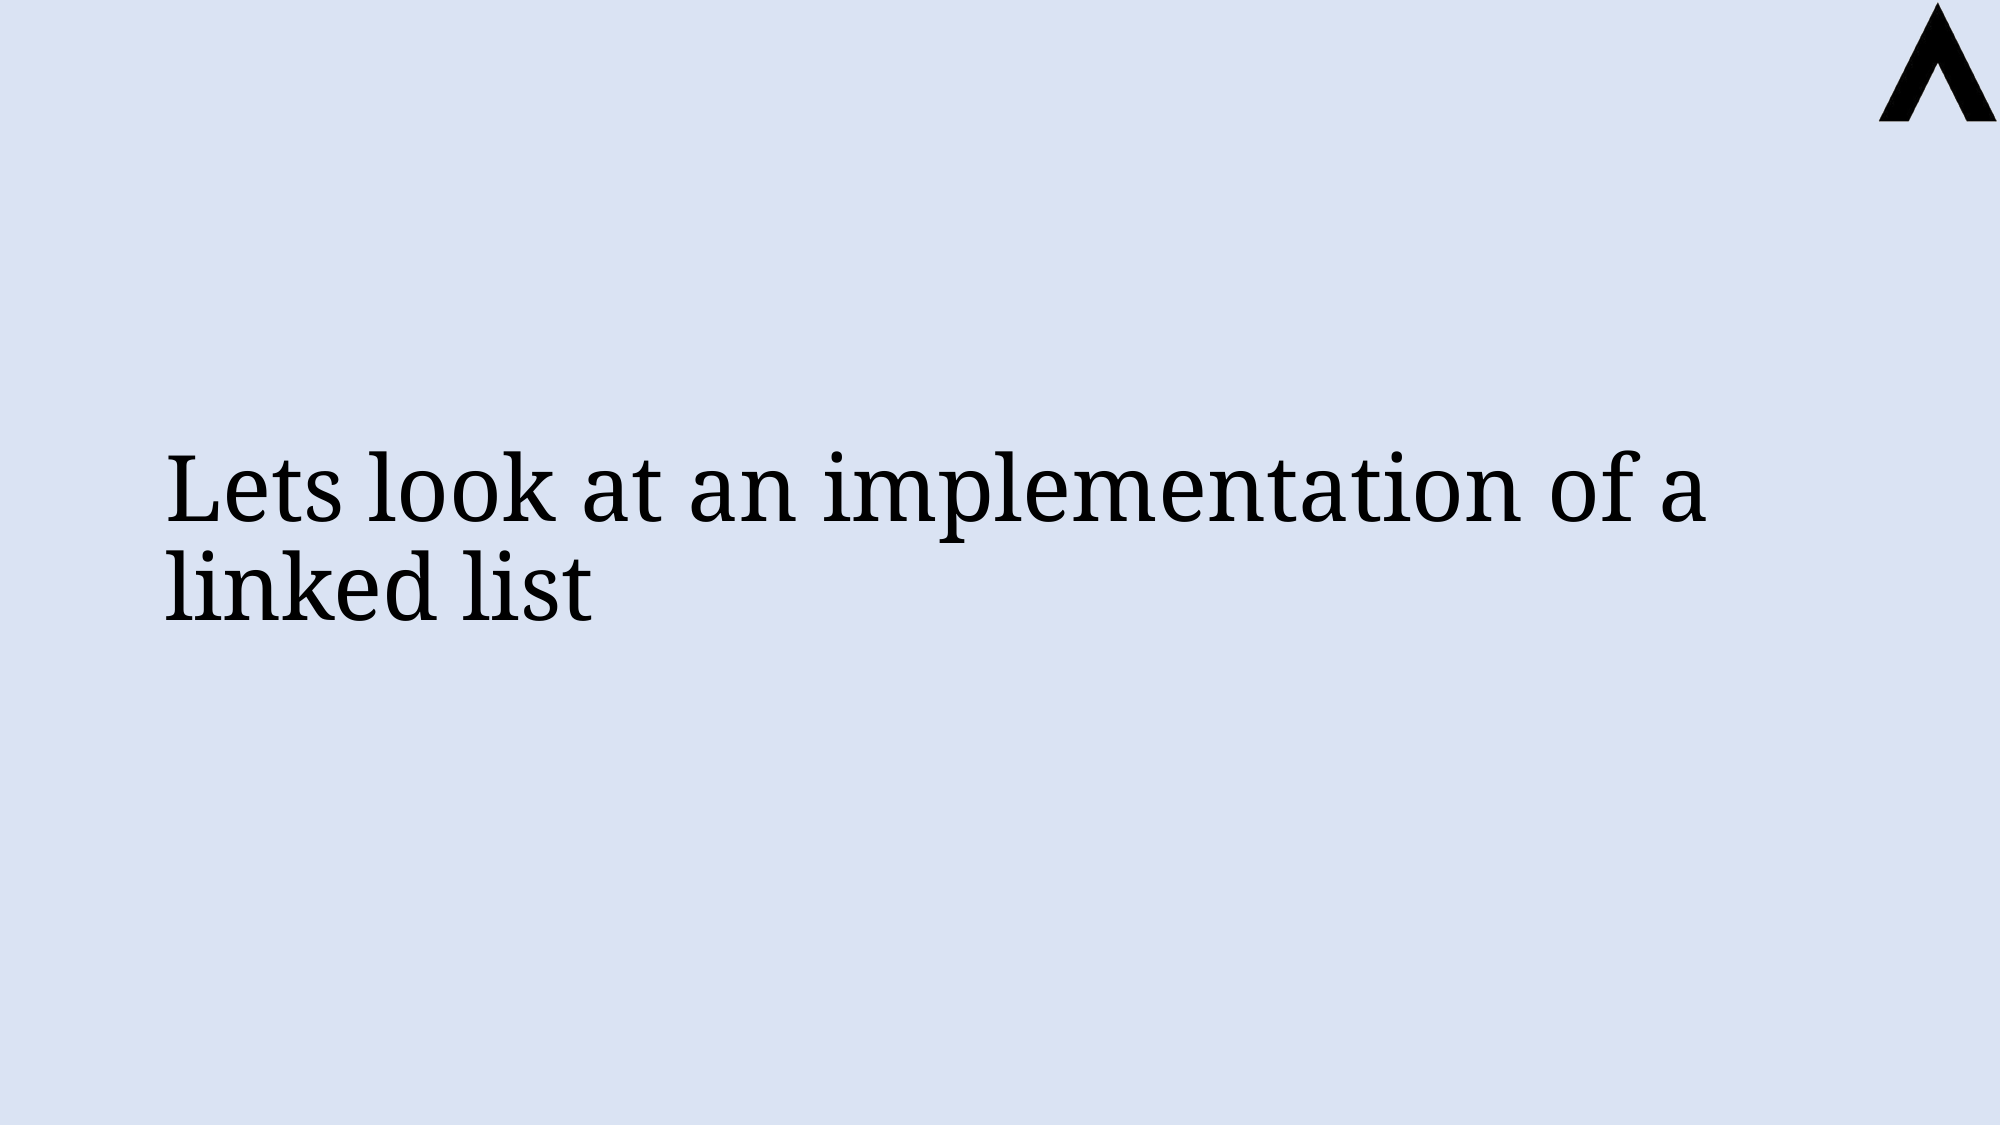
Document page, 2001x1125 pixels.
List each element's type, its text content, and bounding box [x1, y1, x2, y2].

picture [1874, 0, 2000, 125]
title Lets look at an implementation of a linked list [150, 432, 1875, 651]
